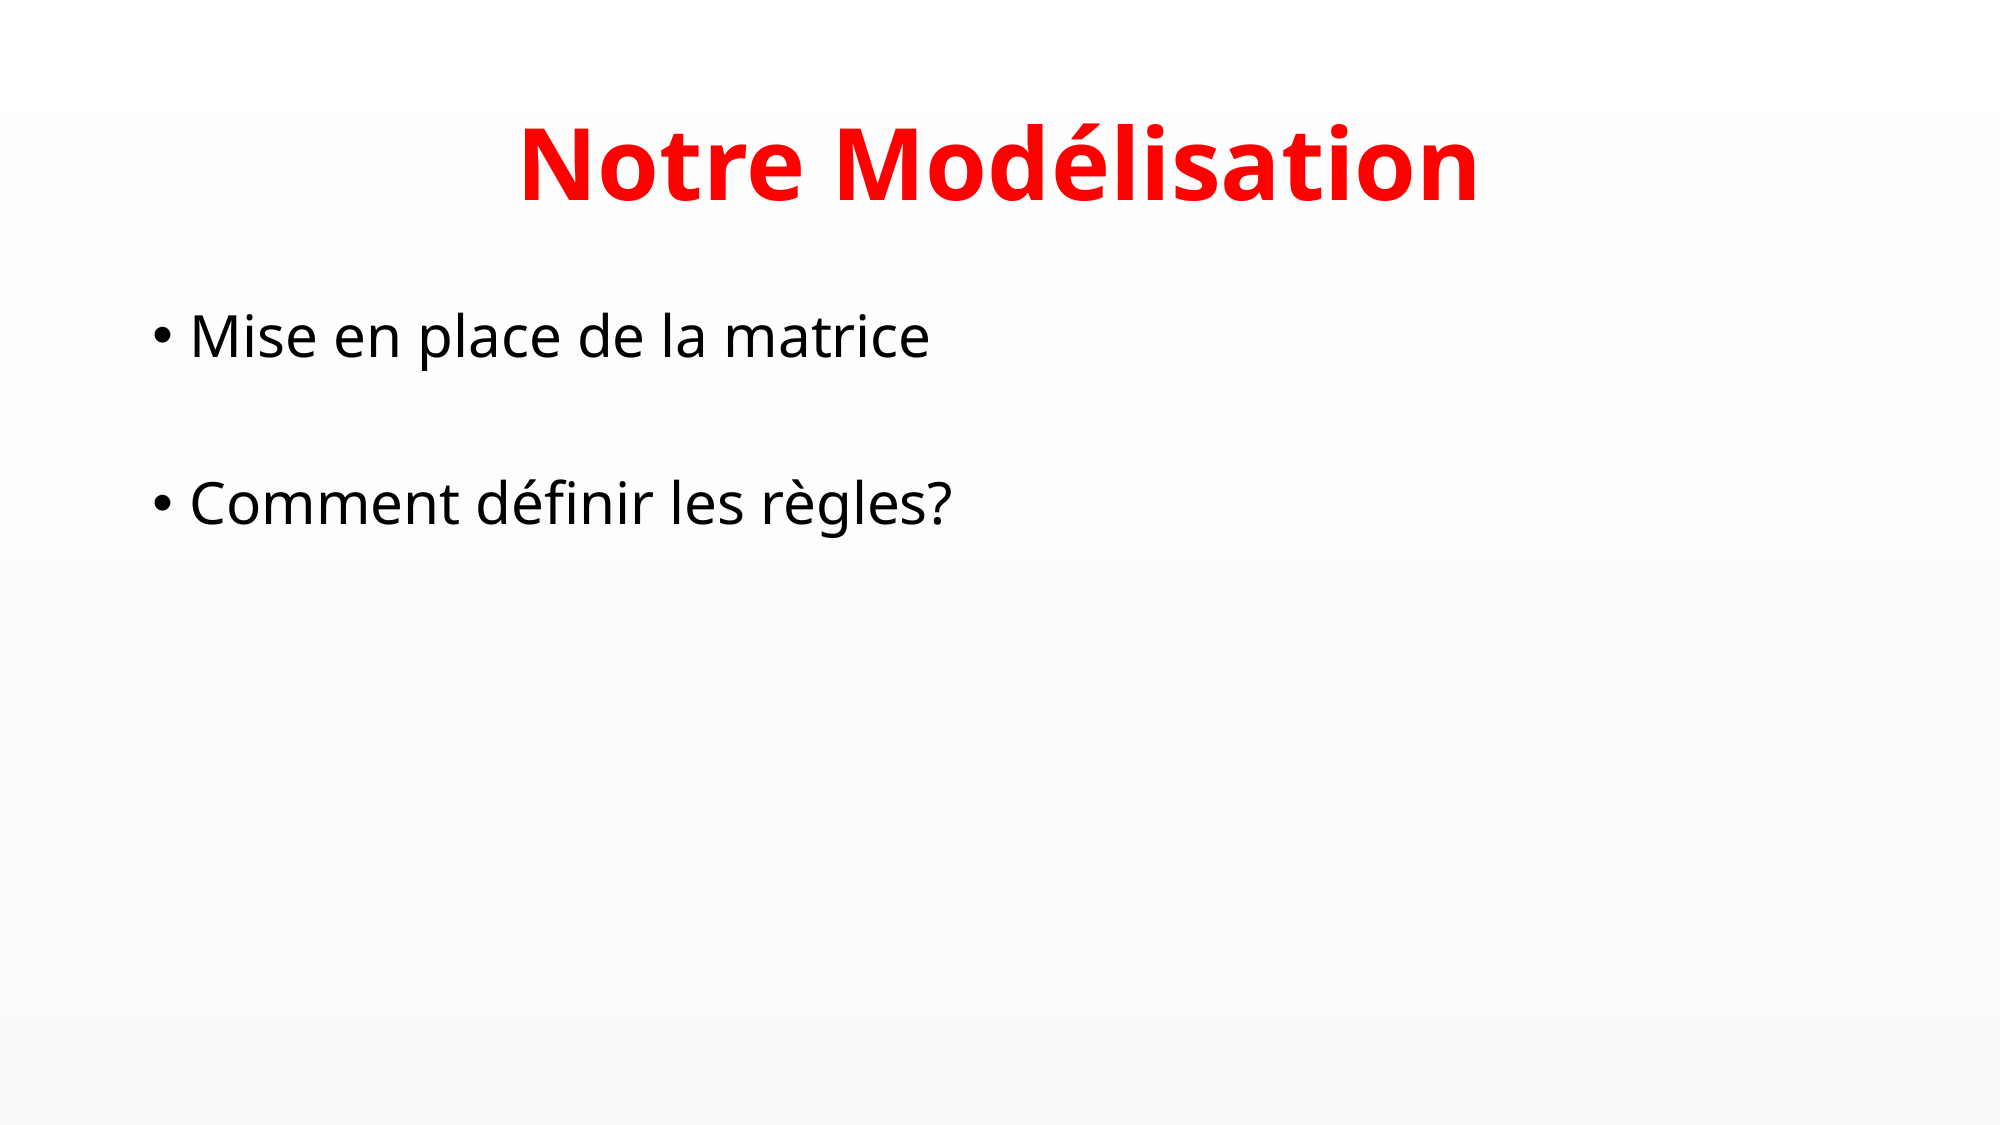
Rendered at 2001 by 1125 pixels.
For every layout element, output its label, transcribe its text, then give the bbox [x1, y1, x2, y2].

list Mise en place de la matrice Comment définir les règles? [137, 299, 1863, 1014]
title Notre Modélisation [137, 59, 1863, 278]
